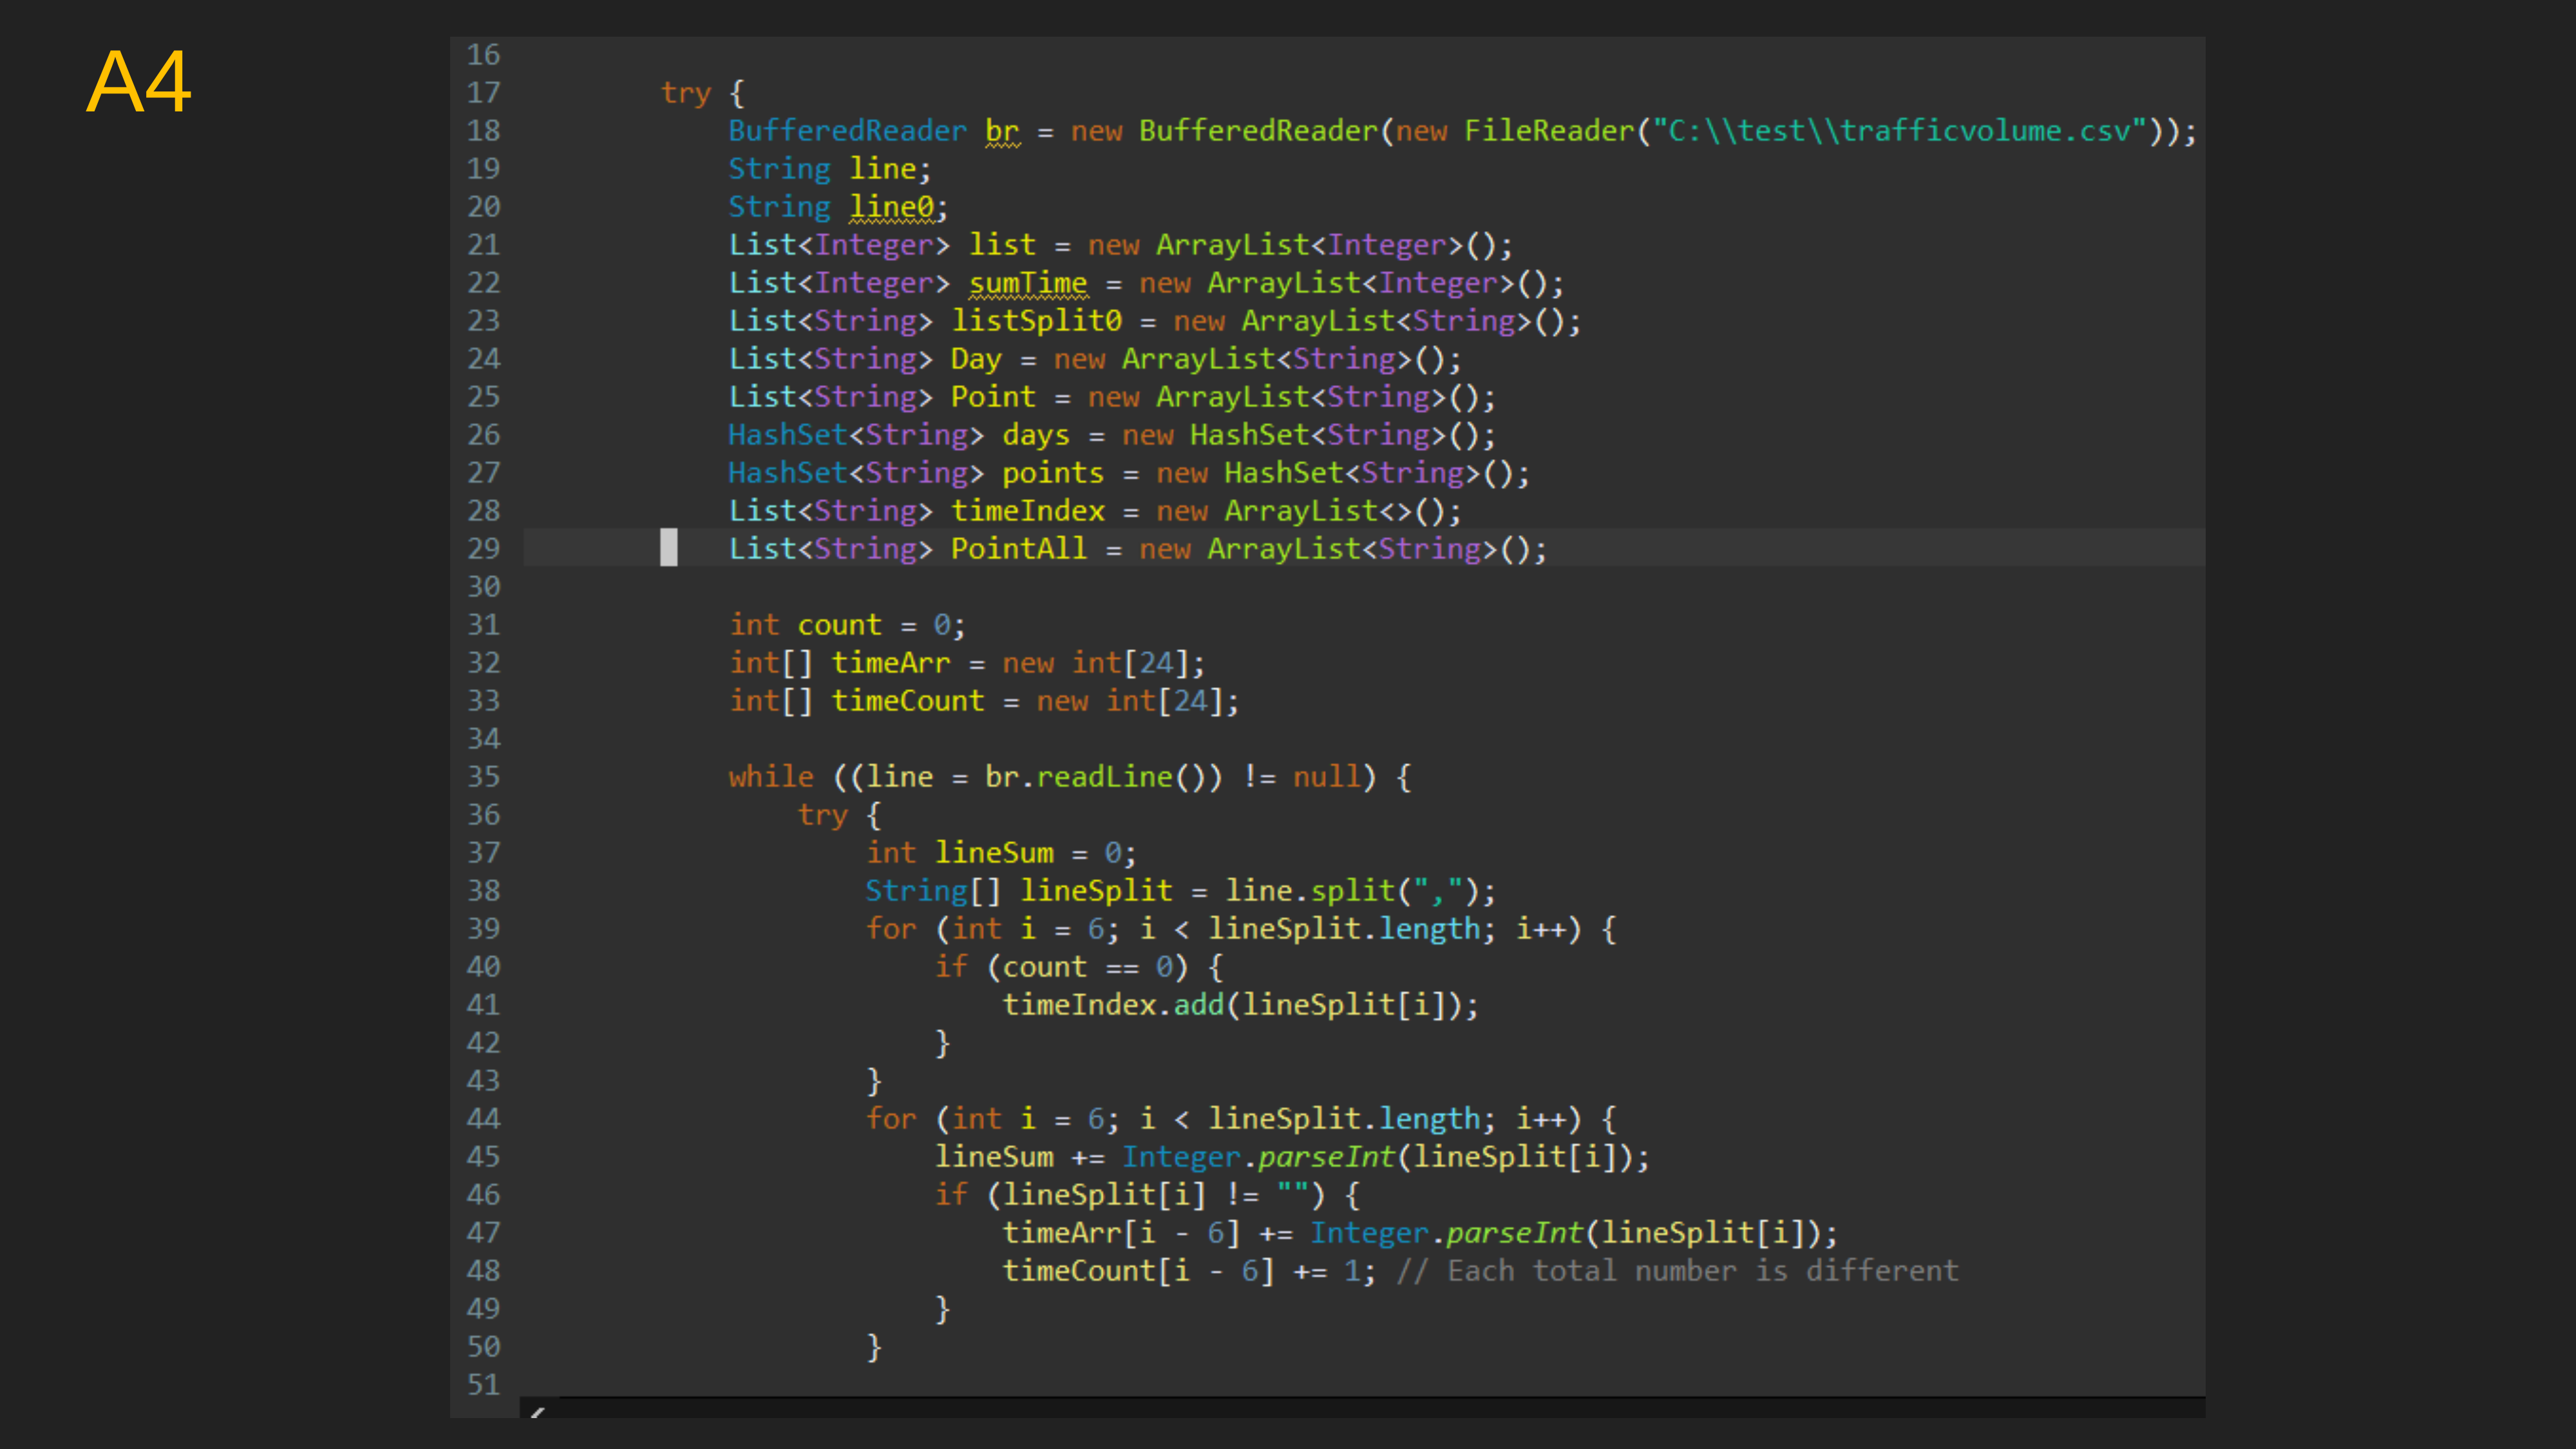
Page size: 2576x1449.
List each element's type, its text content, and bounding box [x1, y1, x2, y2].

text_box A4 [80, 18, 2295, 135]
picture [450, 37, 2206, 1418]
